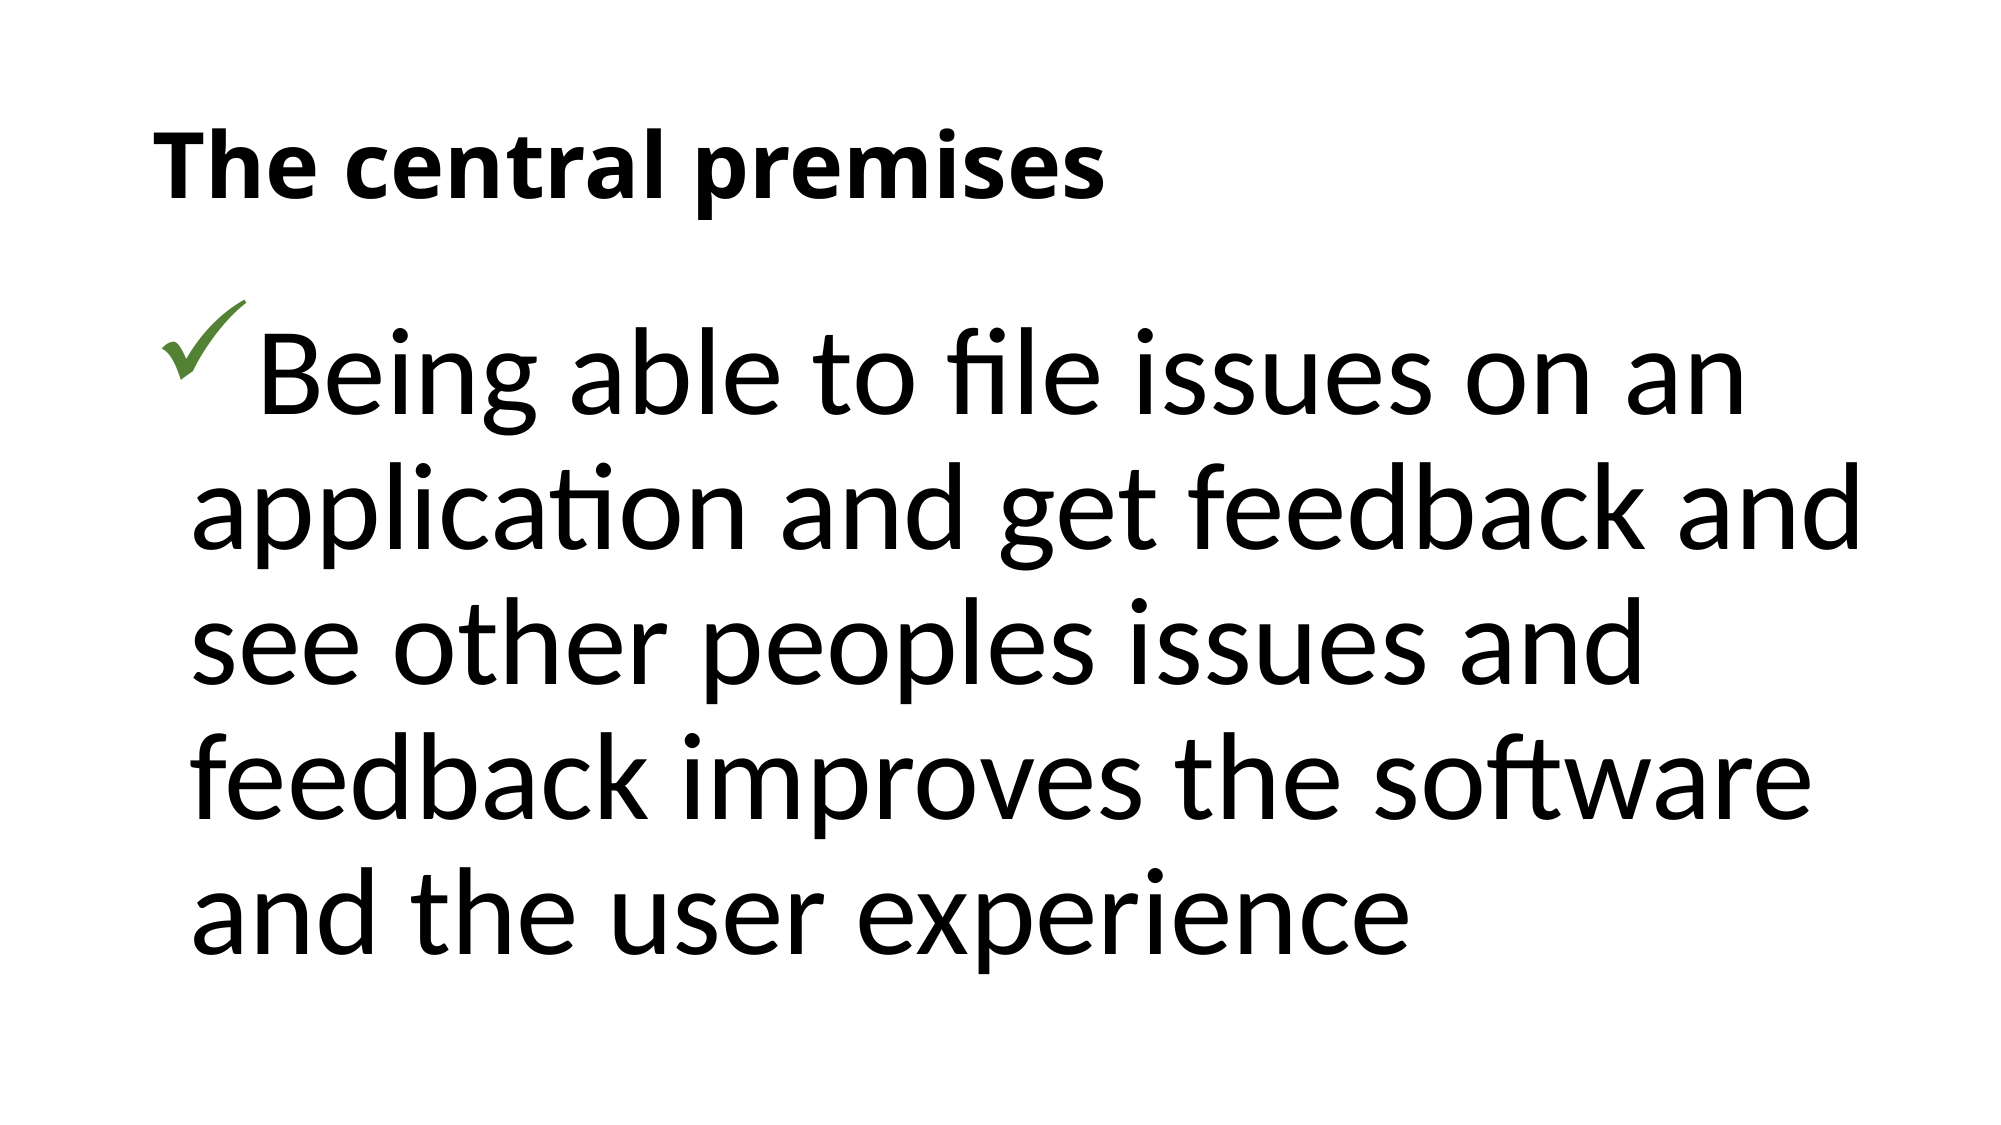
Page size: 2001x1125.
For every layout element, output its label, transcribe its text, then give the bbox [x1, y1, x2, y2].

title The central premises [137, 59, 1863, 278]
list Being able to file issues on an application and get feedback and see other peoples issues and feedback improves the software and the user experience [137, 299, 1935, 1014]
